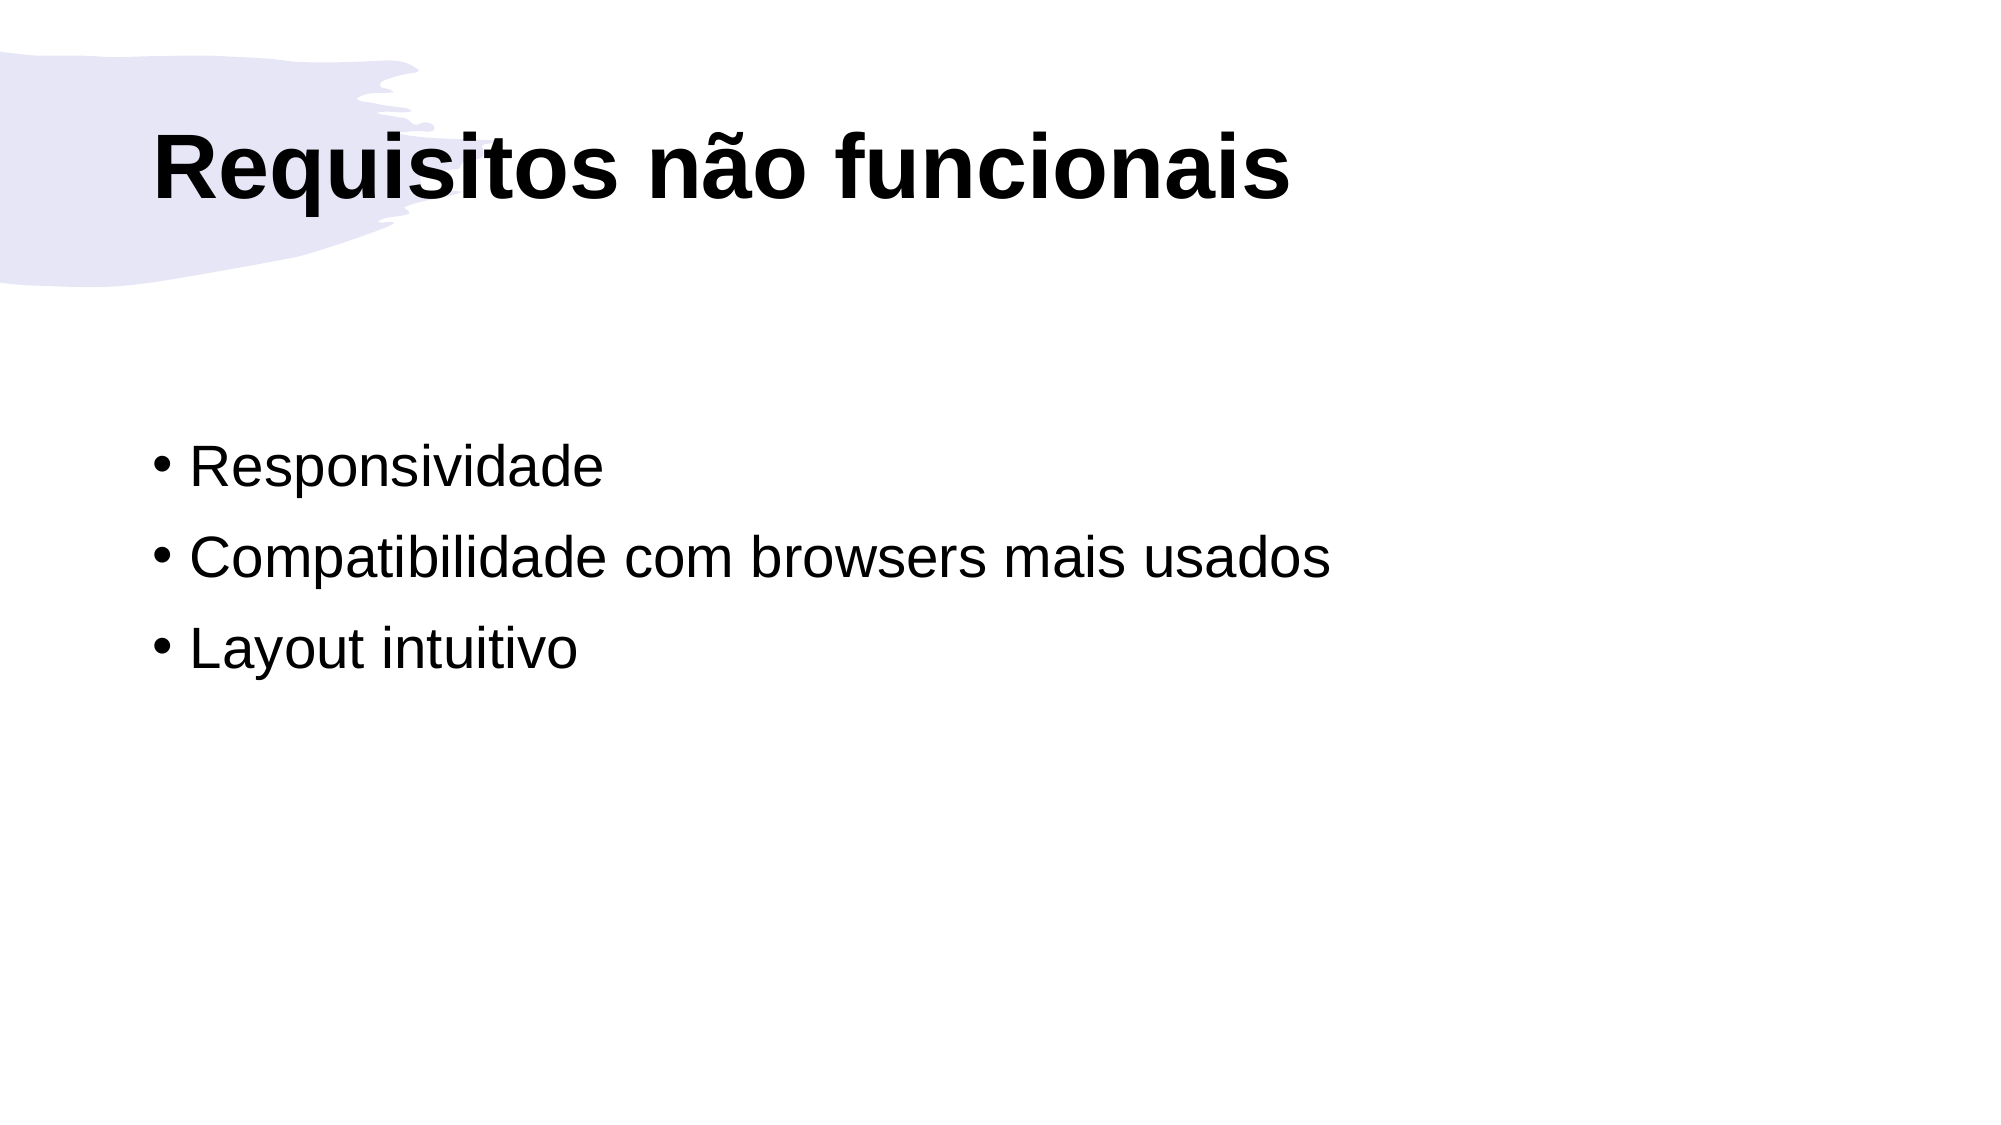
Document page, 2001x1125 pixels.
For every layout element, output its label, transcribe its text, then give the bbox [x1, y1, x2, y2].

title Requisitos não funcionais [137, 59, 1863, 278]
list Responsividade Compatibilidade com browsers mais usados Layout intuitivo [137, 329, 1863, 1013]
